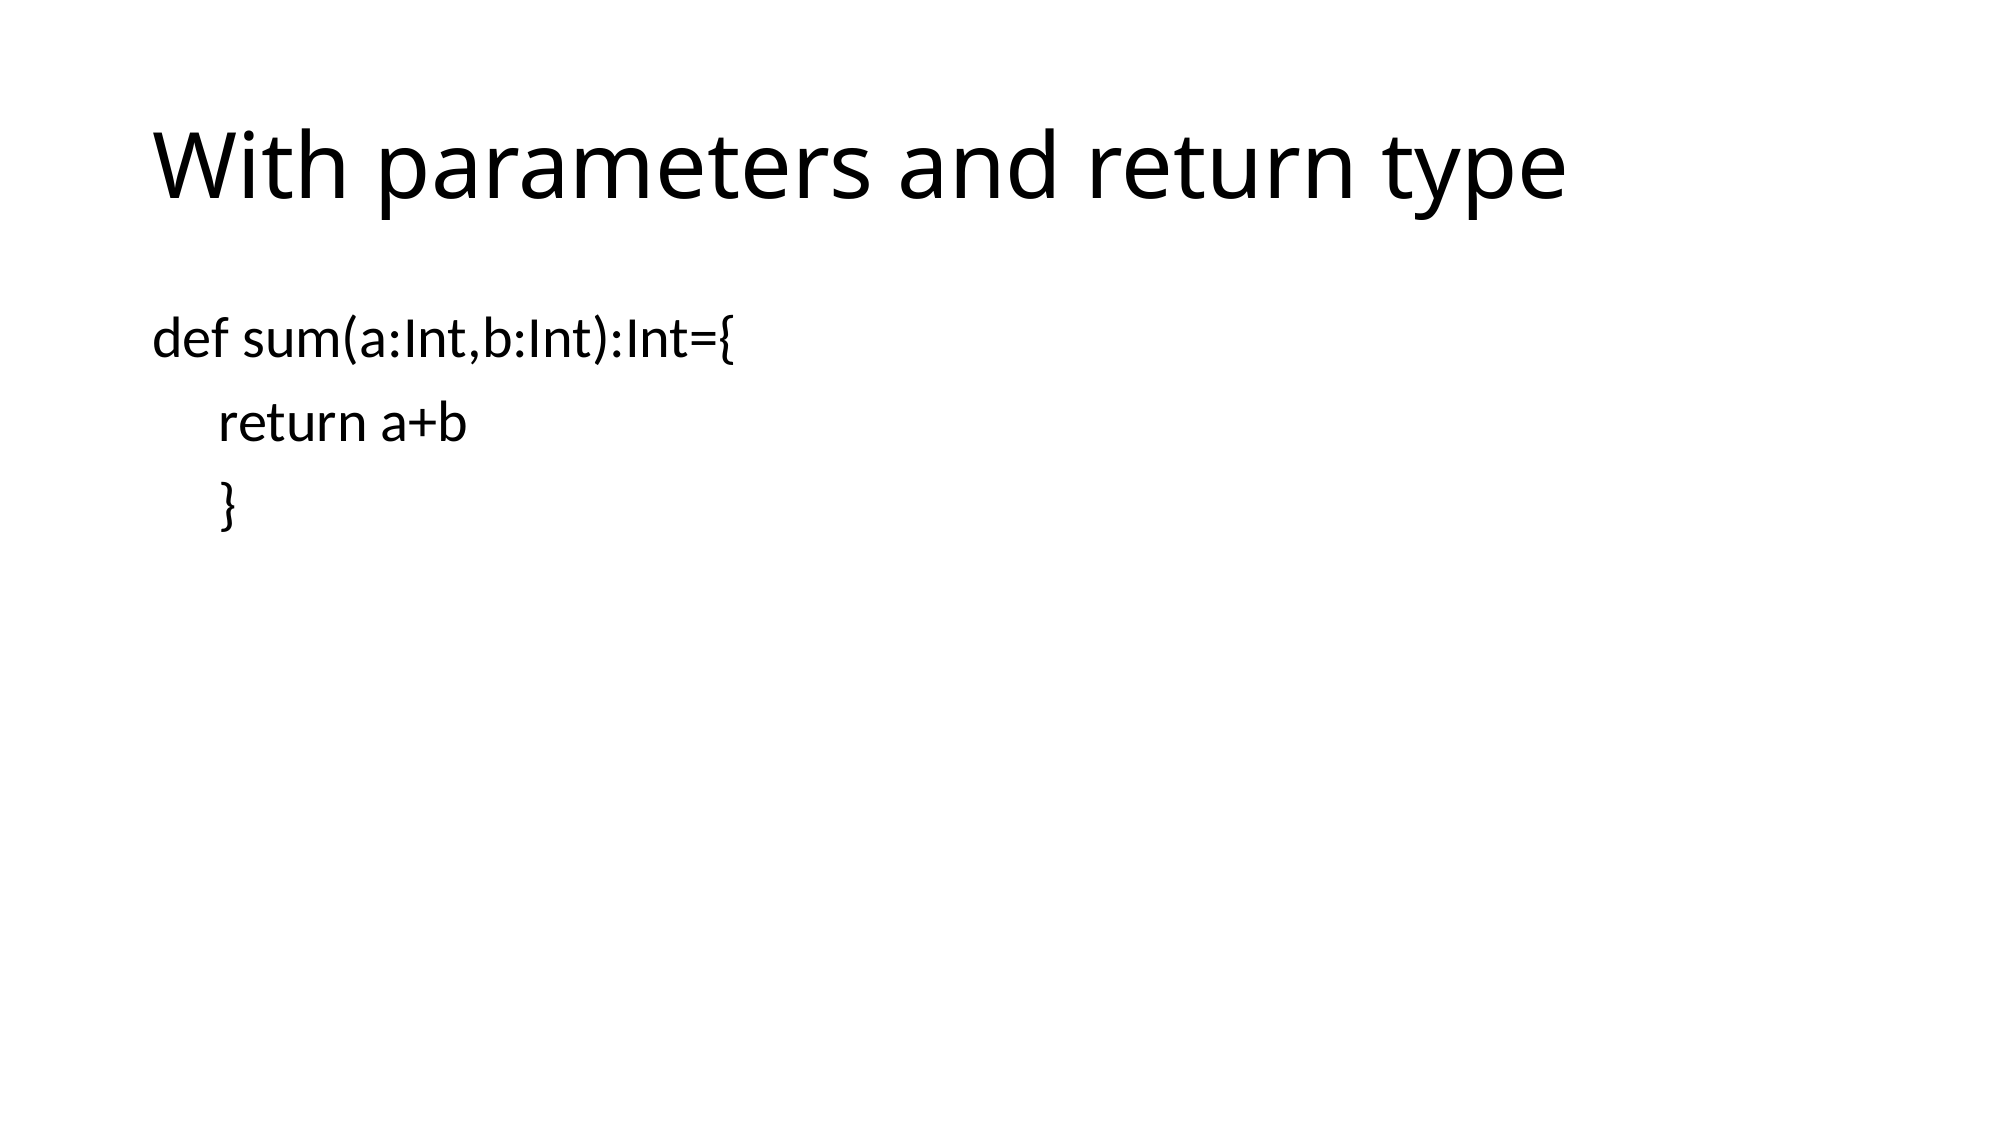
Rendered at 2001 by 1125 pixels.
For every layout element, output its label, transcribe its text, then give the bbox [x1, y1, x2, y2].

list def sum(a:Int,b:Int):Int={ return a+b } [137, 299, 1863, 1014]
title With parameters and return type [137, 59, 1863, 278]
